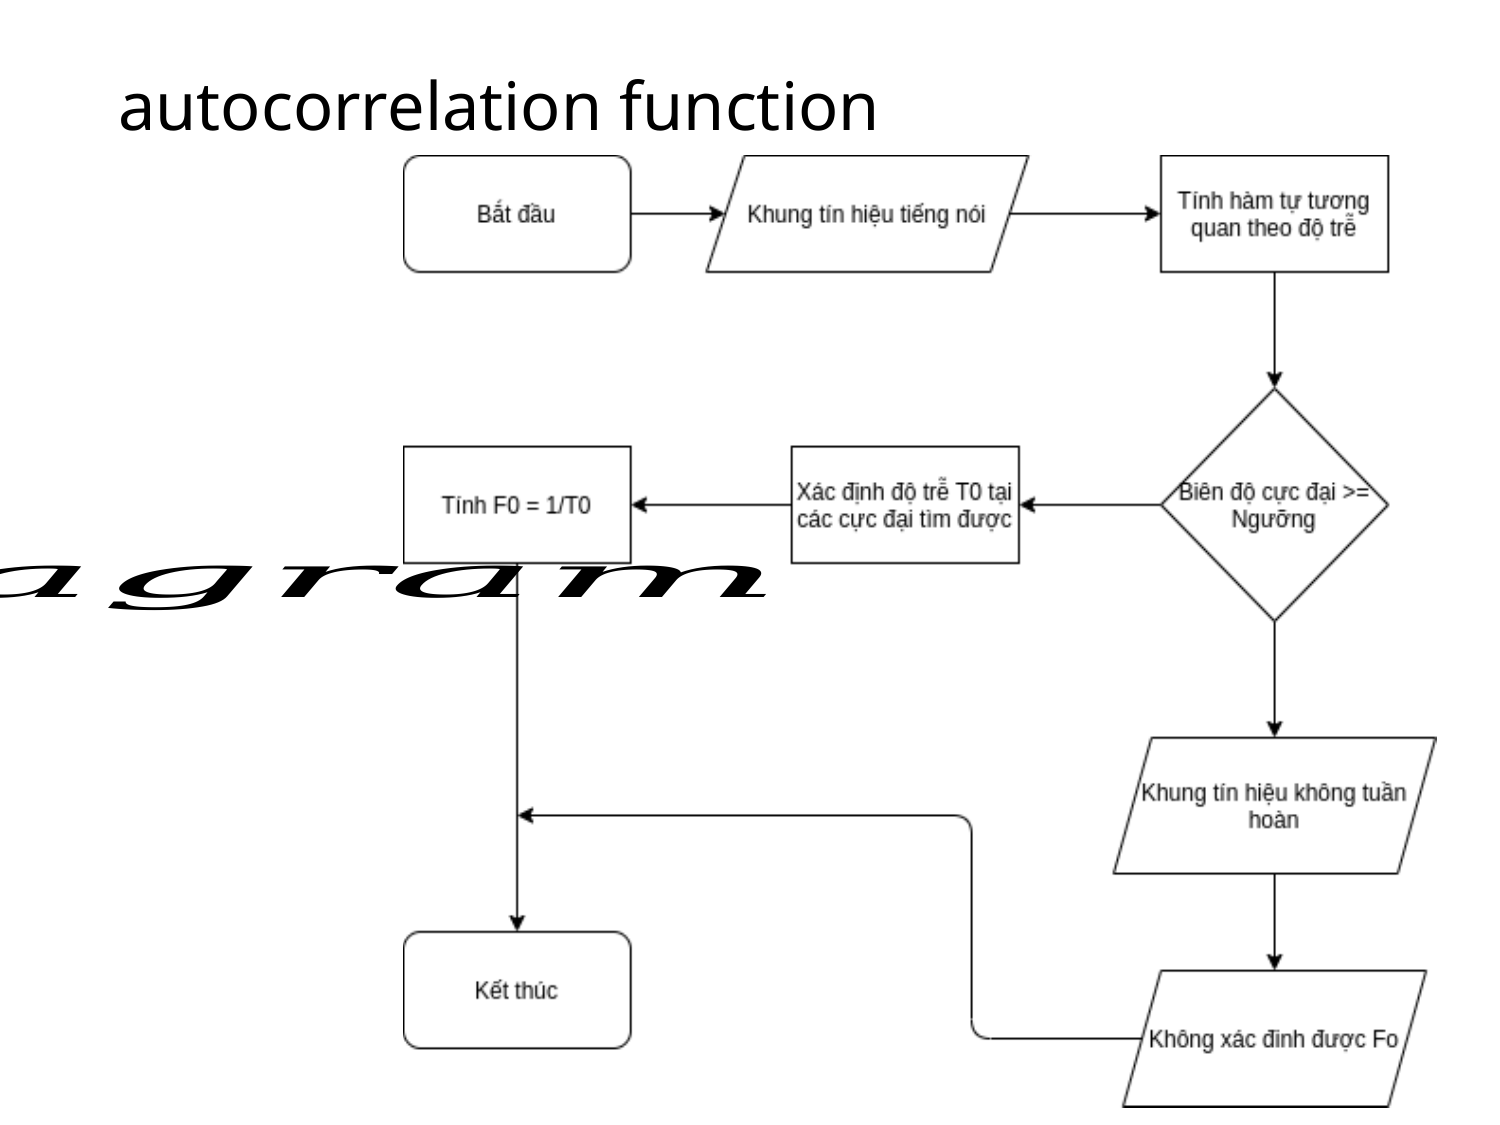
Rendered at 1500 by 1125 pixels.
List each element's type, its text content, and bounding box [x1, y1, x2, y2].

title autocorrelation function [103, 0, 981, 218]
picture [403, 155, 1437, 1108]
